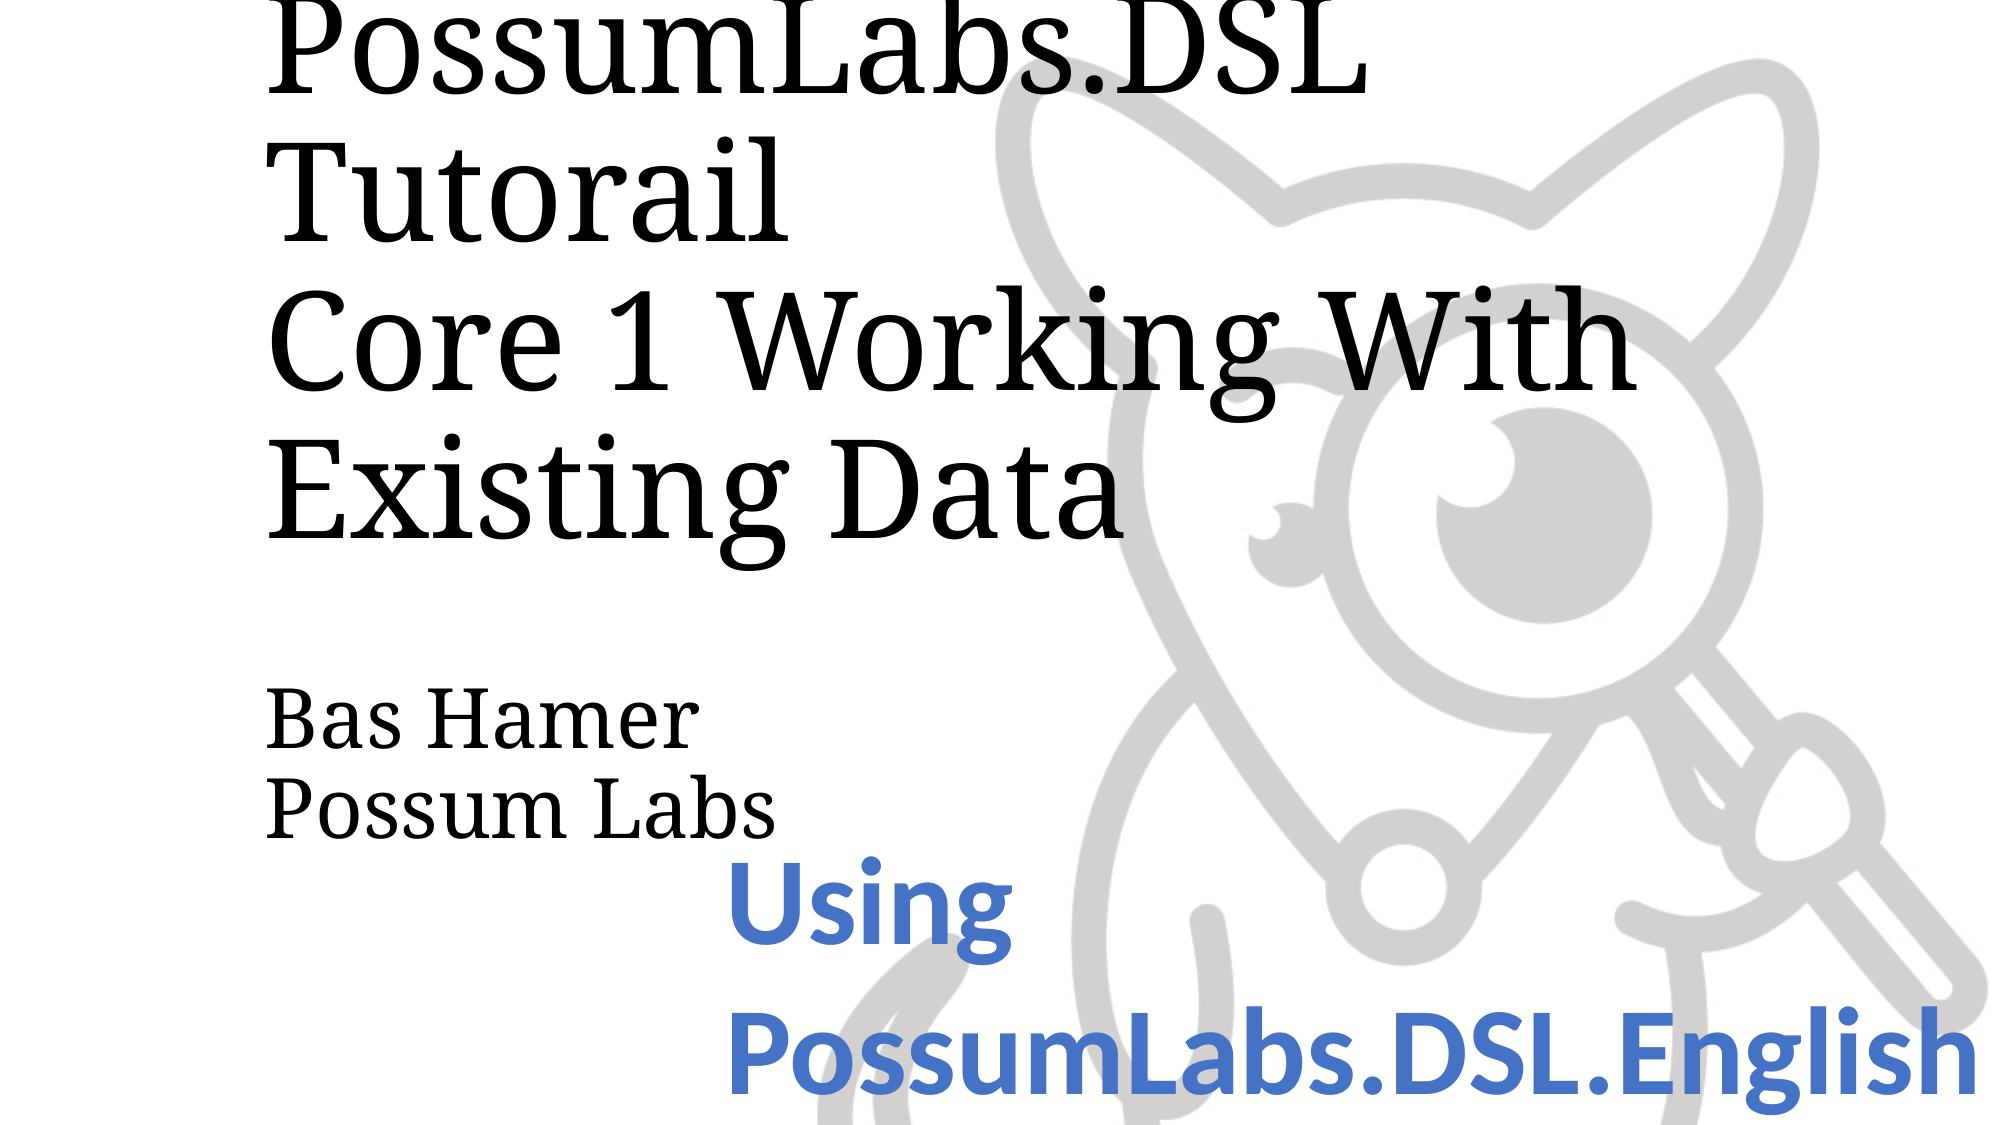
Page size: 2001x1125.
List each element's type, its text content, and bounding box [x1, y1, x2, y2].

title PossumLabs.DSL Tutorail Core 1 Working With Existing Data [249, 184, 1947, 576]
text_box Using PossumLabs.DSL.English [710, 812, 2000, 1125]
subtitle Bas Hamer Possum Labs [249, 669, 1750, 941]
